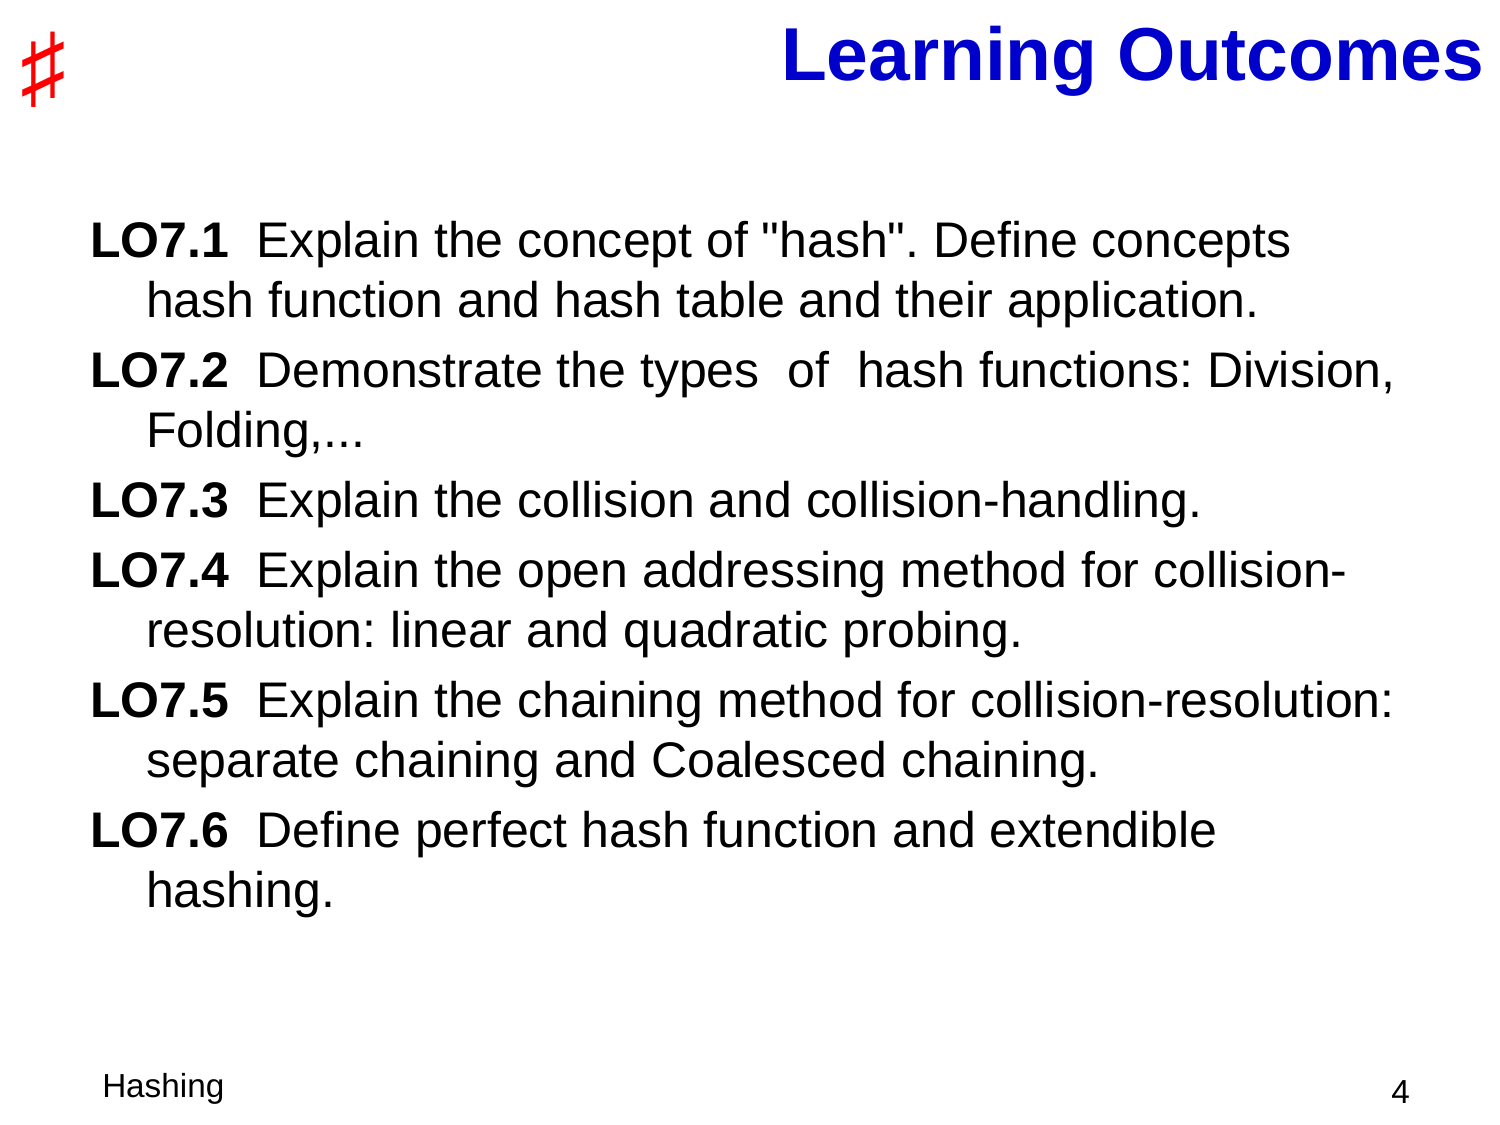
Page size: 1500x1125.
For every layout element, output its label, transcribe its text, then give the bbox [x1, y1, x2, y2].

list LO7.1 Explain the concept of "hash". Define concepts hash function and hash table and their application. LO7.2 Demonstrate the types of hash functions: Division, Folding,... LO7.3 Explain the collision and collision-handling. LO7.4 Explain the open addressing method for collision-resolution: linear and quadratic probing. LO7.5 Explain the chaining method for collision-resolution: separate chaining and Coalesced chaining. LO7.6 Define perfect hash function and extendible hashing. [74, 199, 1426, 951]
slide_number 4 [1324, 1062, 1426, 1101]
title Learning Outcomes [149, 0, 1500, 101]
